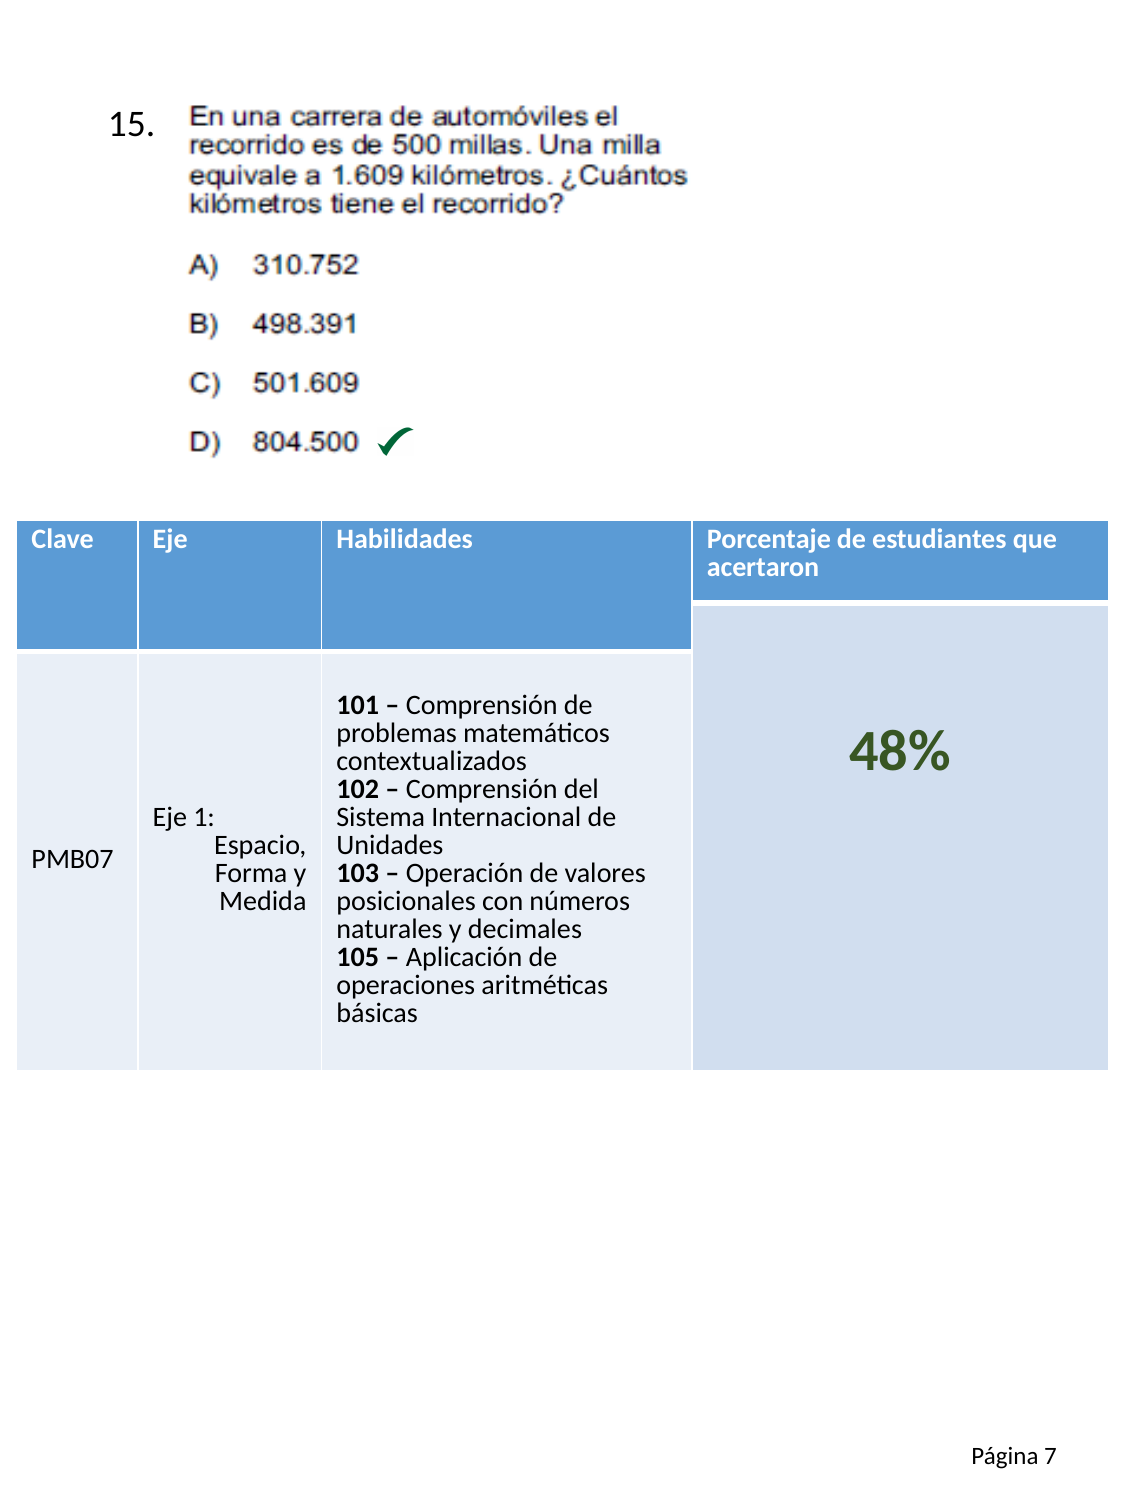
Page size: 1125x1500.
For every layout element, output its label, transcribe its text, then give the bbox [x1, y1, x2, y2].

text_box Página 7 [956, 1432, 1073, 1478]
table_cell 48% [693, 606, 1108, 1070]
table_header Porcentaje de estudiantes que acertaron [693, 521, 1108, 600]
table_header Habilidades [322, 521, 691, 649]
table_cell PMB07 [17, 654, 137, 1070]
table_header Clave [17, 521, 137, 649]
table_header Eje [139, 521, 321, 649]
picture [377, 427, 414, 456]
table_cell 101 – Comprensión de problemas matemáticos contextualizados 102 – Comprensión del Sistema Internacional de Unidades 103 – Operación de valores posicionales con números naturales y decimales 105 – Aplicación de operaciones aritméticas básicas [322, 654, 691, 1070]
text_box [84, 91, 702, 468]
table_cell Eje 1: Espacio, Forma y Medida [139, 654, 321, 1070]
